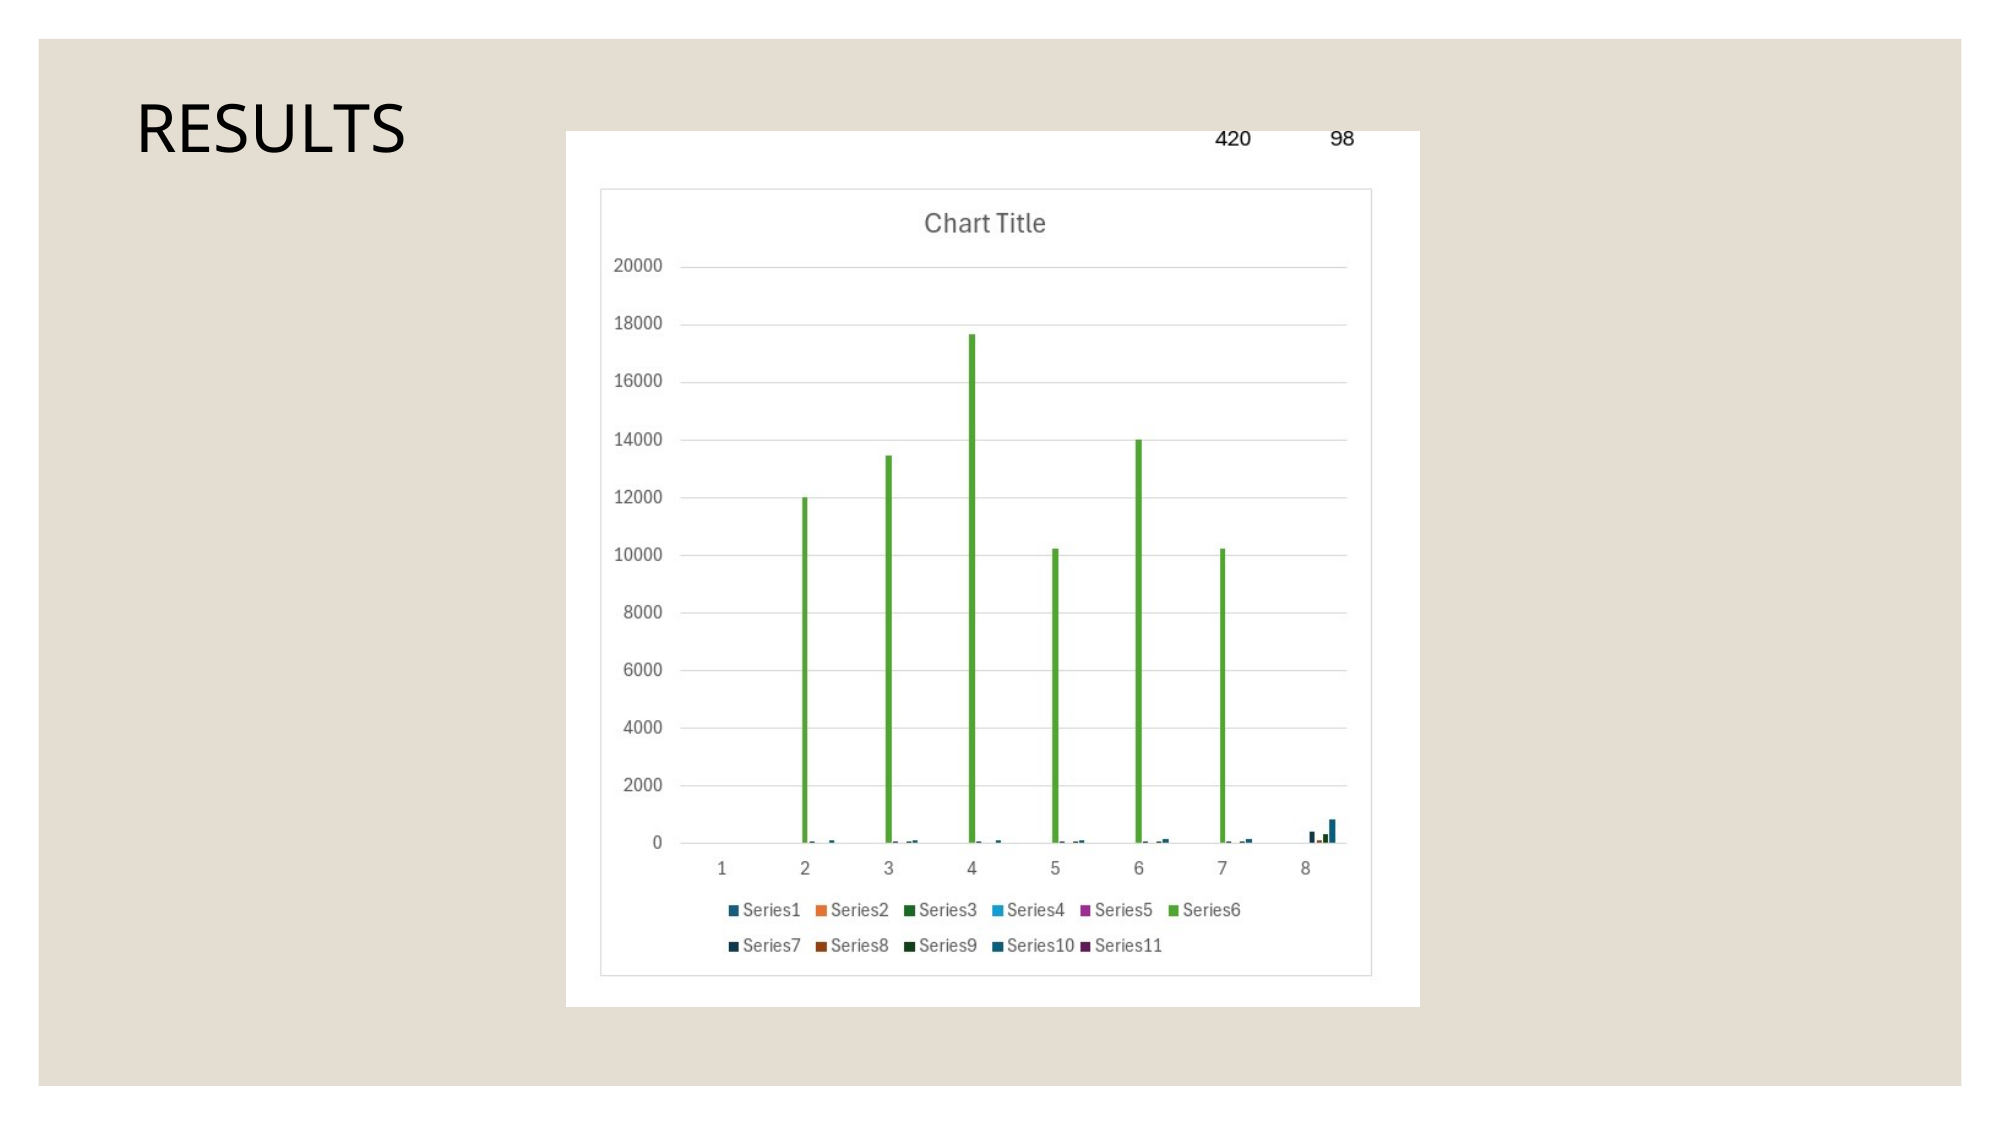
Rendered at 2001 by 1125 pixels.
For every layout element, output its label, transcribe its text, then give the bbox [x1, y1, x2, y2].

title RESULTS [135, 94, 1087, 167]
picture [566, 131, 1420, 1007]
